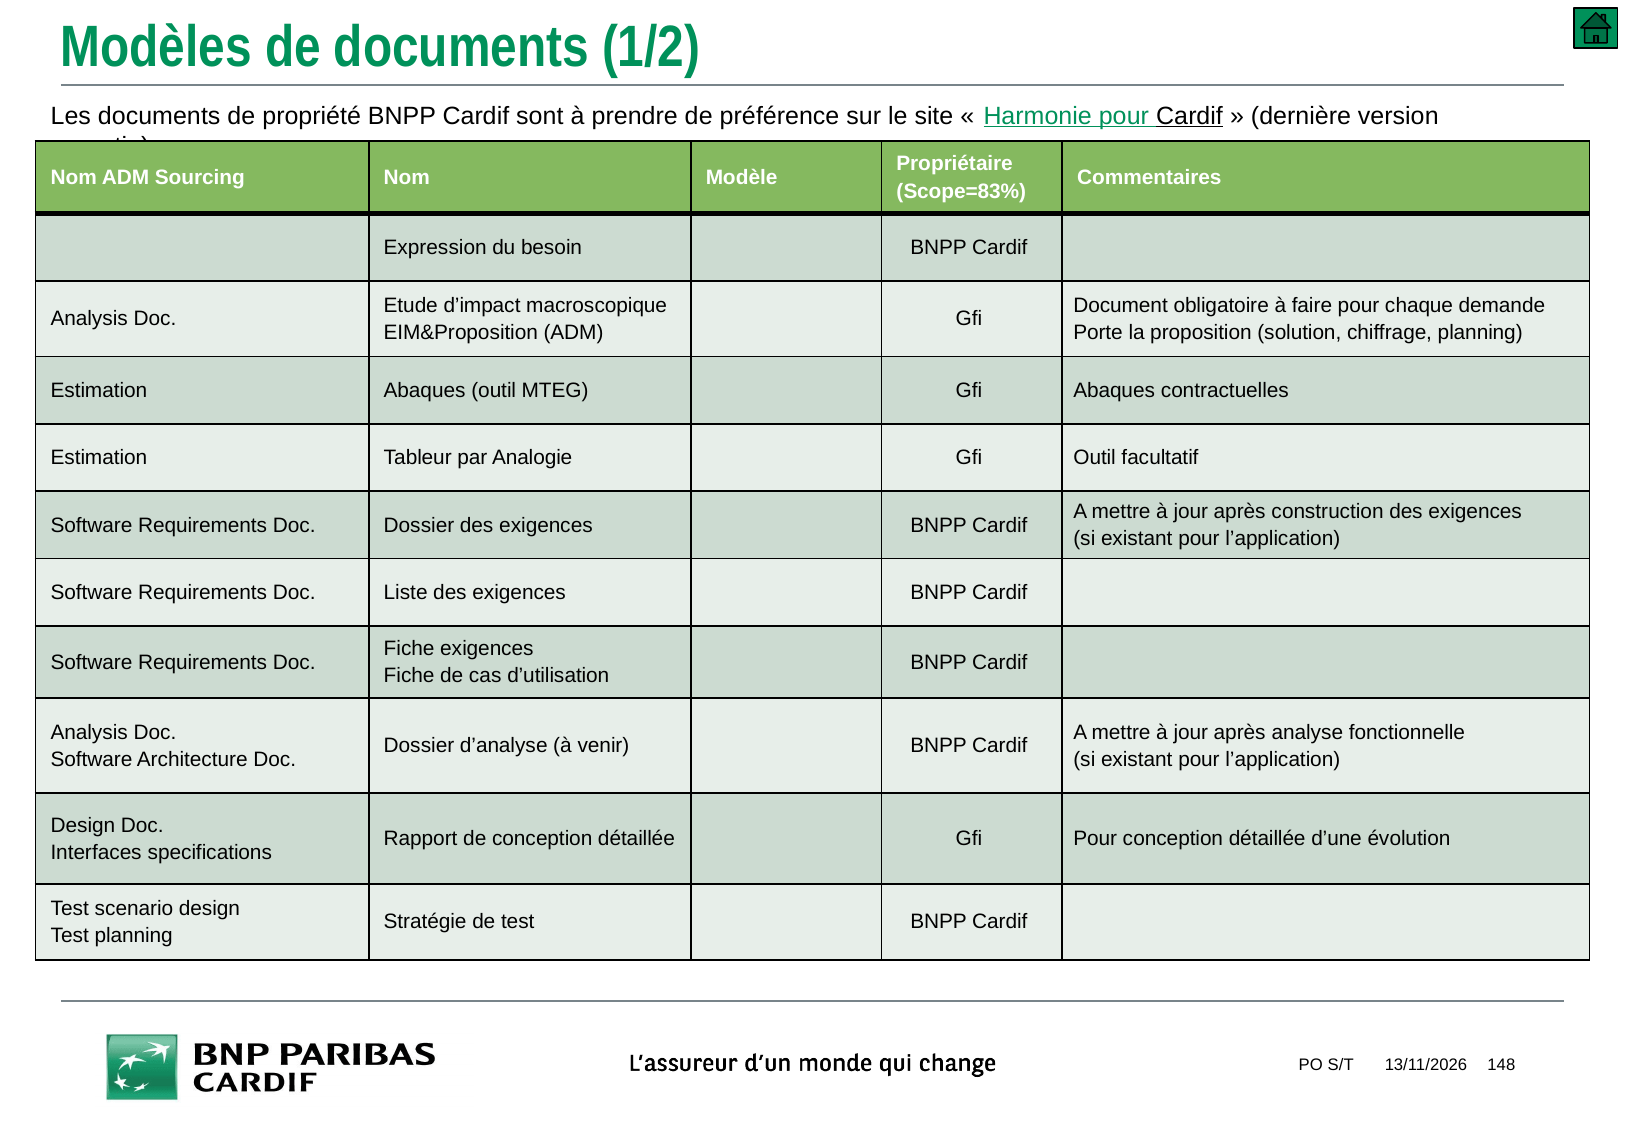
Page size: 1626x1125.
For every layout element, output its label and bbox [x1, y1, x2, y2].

table_cell [1063, 425, 1589, 490]
table_cell [36, 492, 368, 558]
table_cell [36, 627, 368, 697]
table_cell [370, 425, 690, 490]
table_header [370, 142, 690, 211]
table_cell [36, 282, 368, 356]
picture [95, 1023, 474, 1107]
table_cell [692, 627, 881, 697]
table_cell [882, 627, 1061, 697]
table_cell [882, 357, 1061, 423]
table_cell [1063, 627, 1589, 697]
table_cell [882, 216, 1061, 280]
table_cell [1063, 559, 1589, 625]
table_cell [370, 699, 690, 792]
slide_number [1362, 1048, 1520, 1079]
table_cell [370, 627, 690, 697]
table_cell [36, 794, 368, 883]
table_cell [692, 357, 881, 423]
table_cell [1063, 492, 1589, 558]
table_cell [36, 885, 368, 959]
table_cell [882, 492, 1061, 558]
table_cell [370, 885, 690, 959]
table_cell [692, 699, 881, 792]
table_cell [692, 282, 881, 356]
picture [606, 1031, 1019, 1099]
title [60, 0, 1565, 87]
table_cell [692, 794, 881, 883]
table_cell [370, 357, 690, 423]
table_cell [1063, 357, 1589, 423]
table_cell [692, 216, 881, 280]
table_cell [36, 216, 368, 280]
table_cell [370, 794, 690, 883]
table_cell [882, 559, 1061, 625]
table_cell [36, 425, 368, 490]
table_cell [1063, 216, 1589, 280]
text_box [35, 91, 1565, 140]
table_cell [370, 216, 690, 280]
table_cell [882, 699, 1061, 792]
table_cell [1063, 699, 1589, 792]
table_cell [1063, 282, 1589, 356]
table_cell [692, 425, 881, 490]
table_header [692, 142, 881, 211]
table_cell [1063, 885, 1589, 959]
table_cell [370, 559, 690, 625]
table_cell [36, 357, 368, 423]
table_cell [370, 282, 690, 356]
table_cell [692, 492, 881, 558]
table_header [882, 142, 1061, 211]
table_header [1063, 142, 1589, 211]
table_cell [36, 699, 368, 792]
table_header [36, 142, 368, 211]
table_cell [882, 885, 1061, 959]
table_cell [36, 559, 368, 625]
table_cell [692, 559, 881, 625]
table_cell [370, 492, 690, 558]
footer [995, 1048, 1355, 1079]
table_cell [882, 282, 1061, 356]
table_cell [882, 425, 1061, 490]
table_cell [692, 885, 881, 959]
table_cell [1063, 794, 1589, 883]
table_cell [882, 794, 1061, 883]
